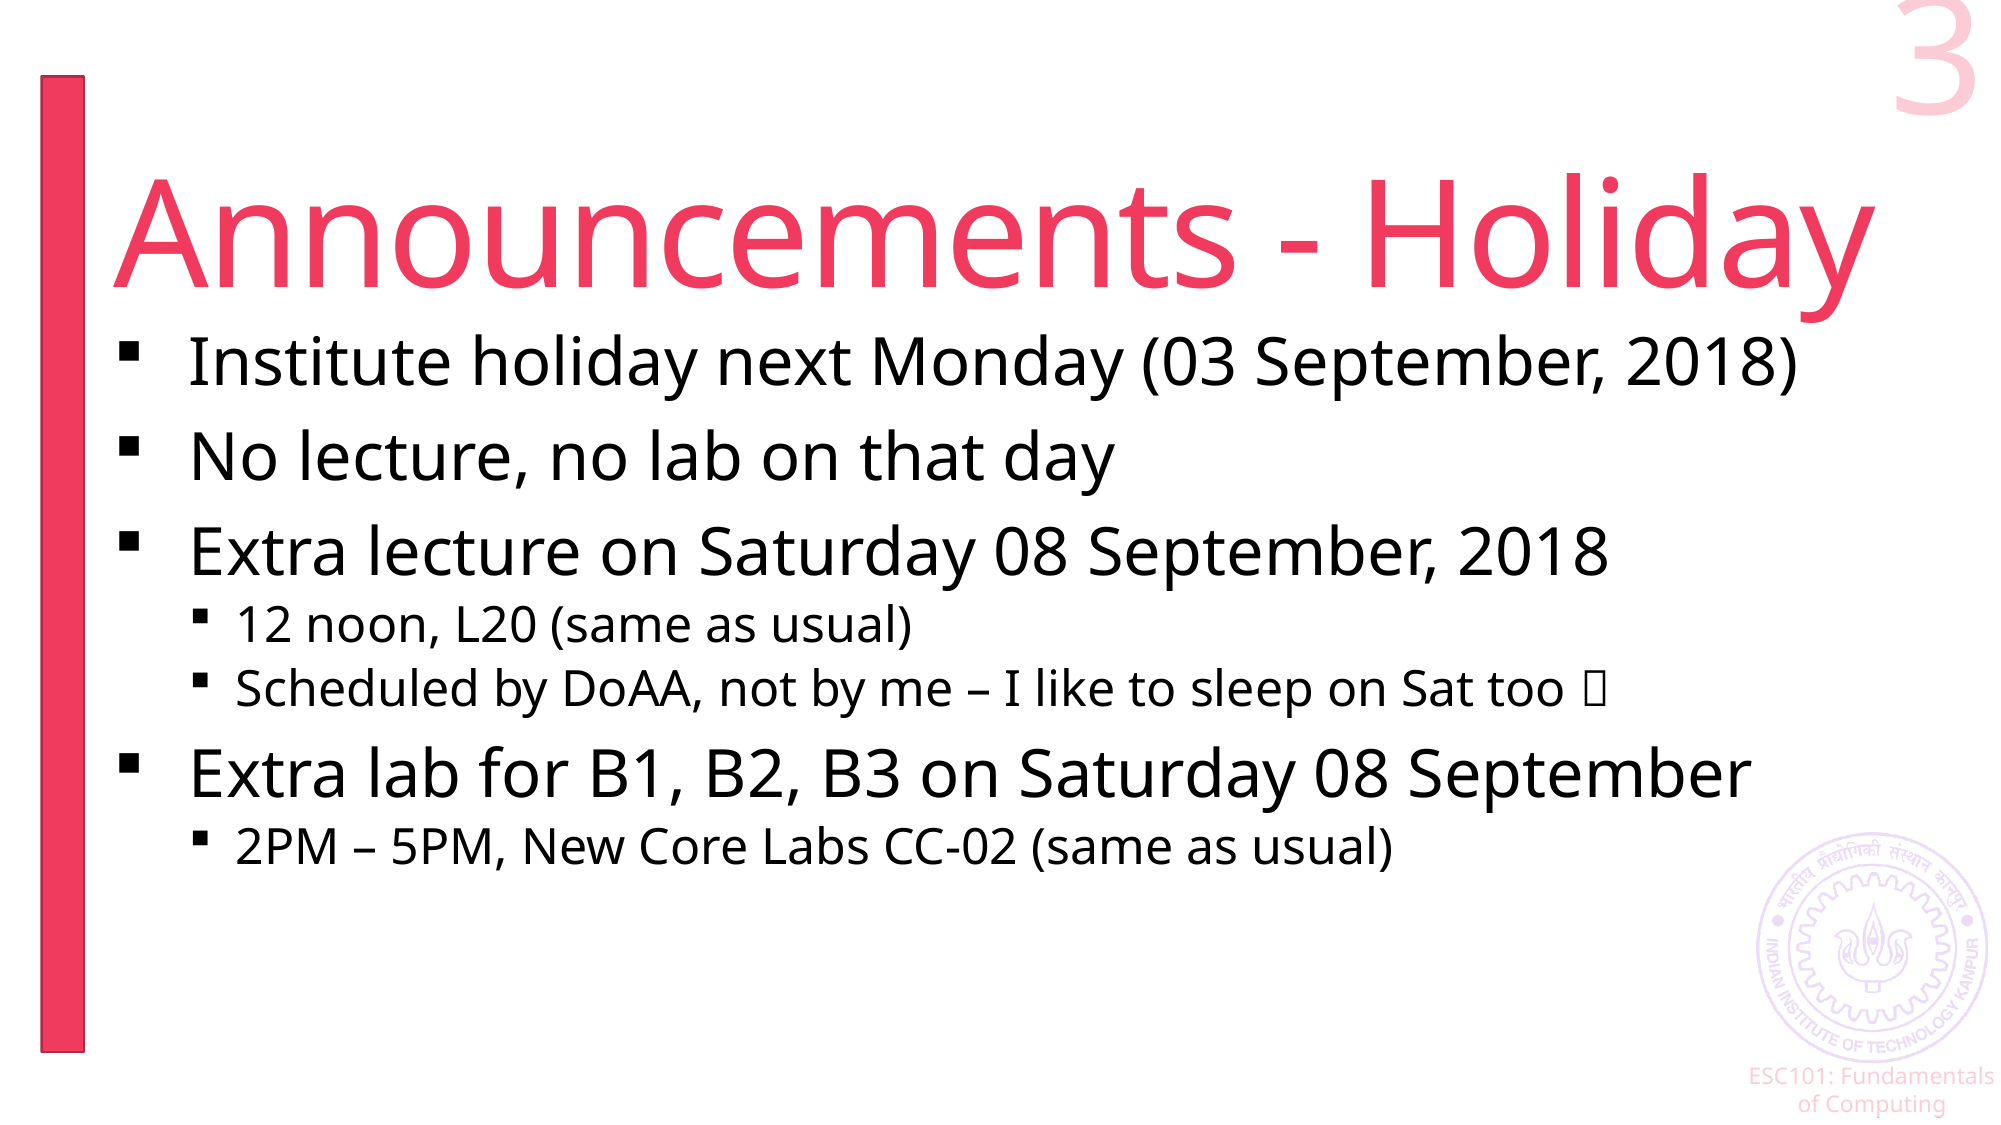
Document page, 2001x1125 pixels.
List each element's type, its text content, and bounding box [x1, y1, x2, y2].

slide_number 3 [1520, 6, 2000, 183]
list Institute holiday next Monday (03 September, 2018) No lecture, no lab on that day Extra lecture on Saturday 08 September, 2018 12 noon, L20 (same as usual) Scheduled by DoAA, not by me – I like to sleep on Sat too  Extra lab for B1, B2, B3 on Saturday 08 September 2PM – 5PM, New Core Labs CC-02 (same as usual) [98, 324, 1945, 1052]
title Announcements - Holiday [98, 76, 2000, 324]
